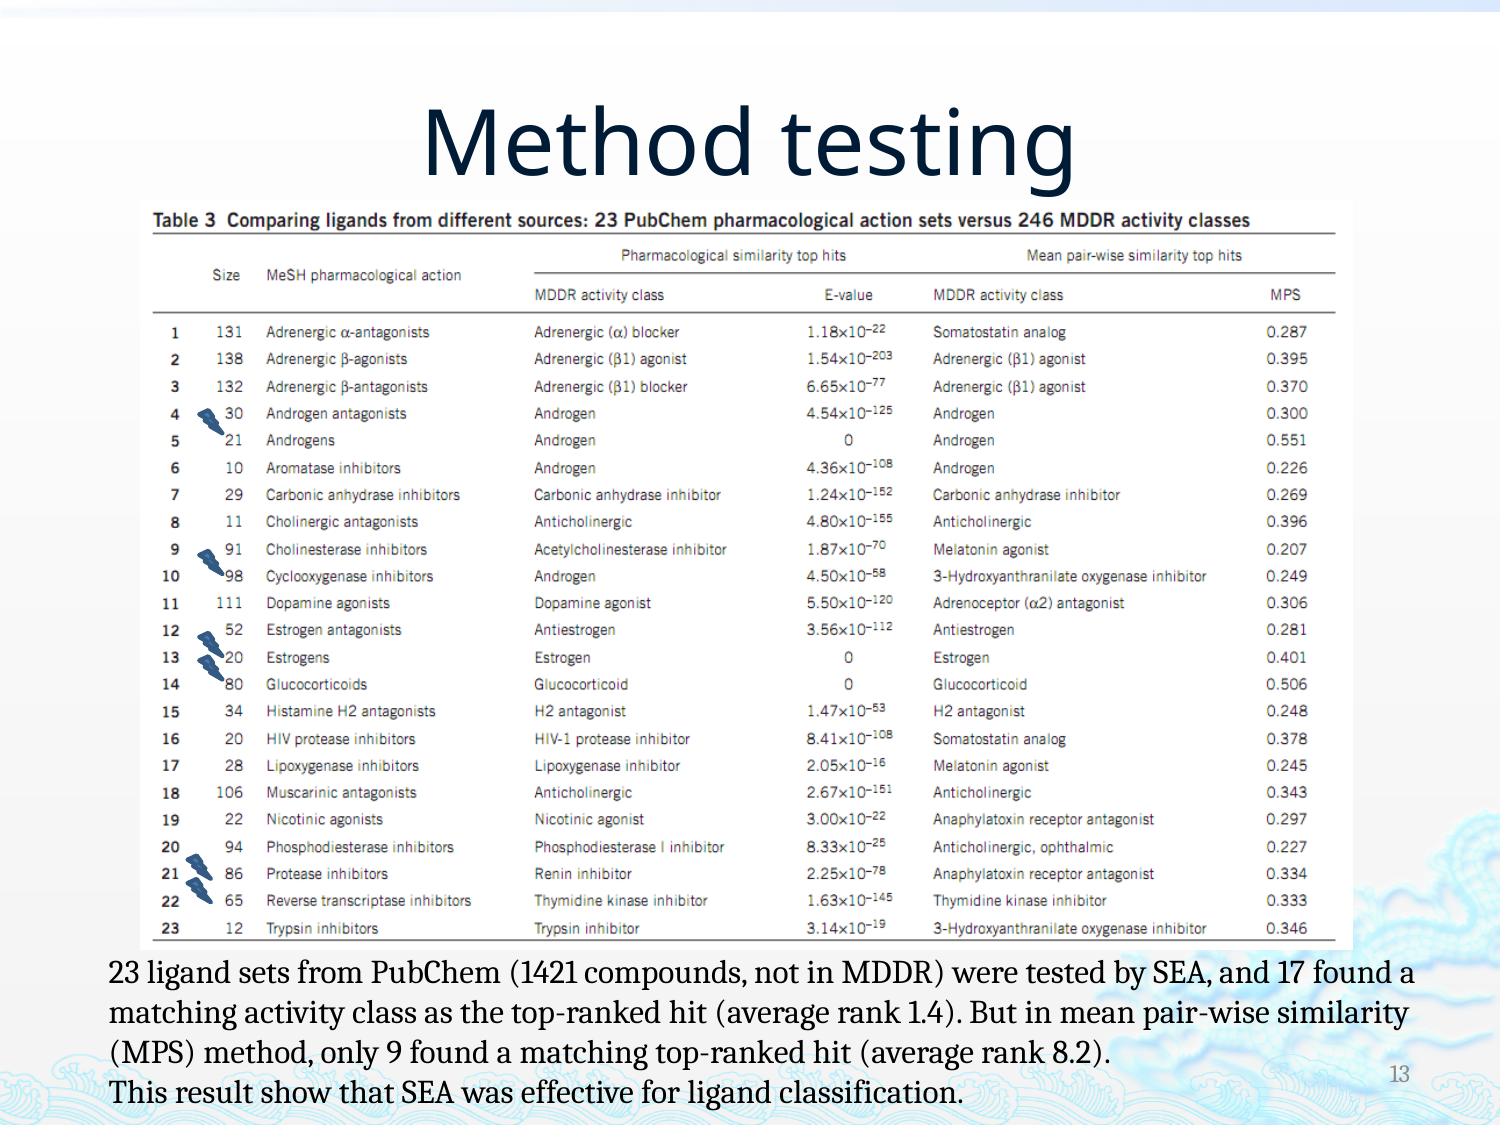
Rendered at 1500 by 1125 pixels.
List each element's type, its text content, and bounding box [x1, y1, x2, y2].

picture [140, 198, 1354, 950]
title Method testing [75, 45, 1425, 233]
text_box 23 ligand sets from PubChem (1421 compounds, not in MDDR) were tested by SEA, and 17 found a matching activity class as the top-ranked hit (average rank 1.4). But in mean pair-wise similarity (MPS) method, only 9 found a matching top-ranked hit (average rank 8.2). This result show that SEA was effective for ligand classification. [93, 943, 1454, 1118]
